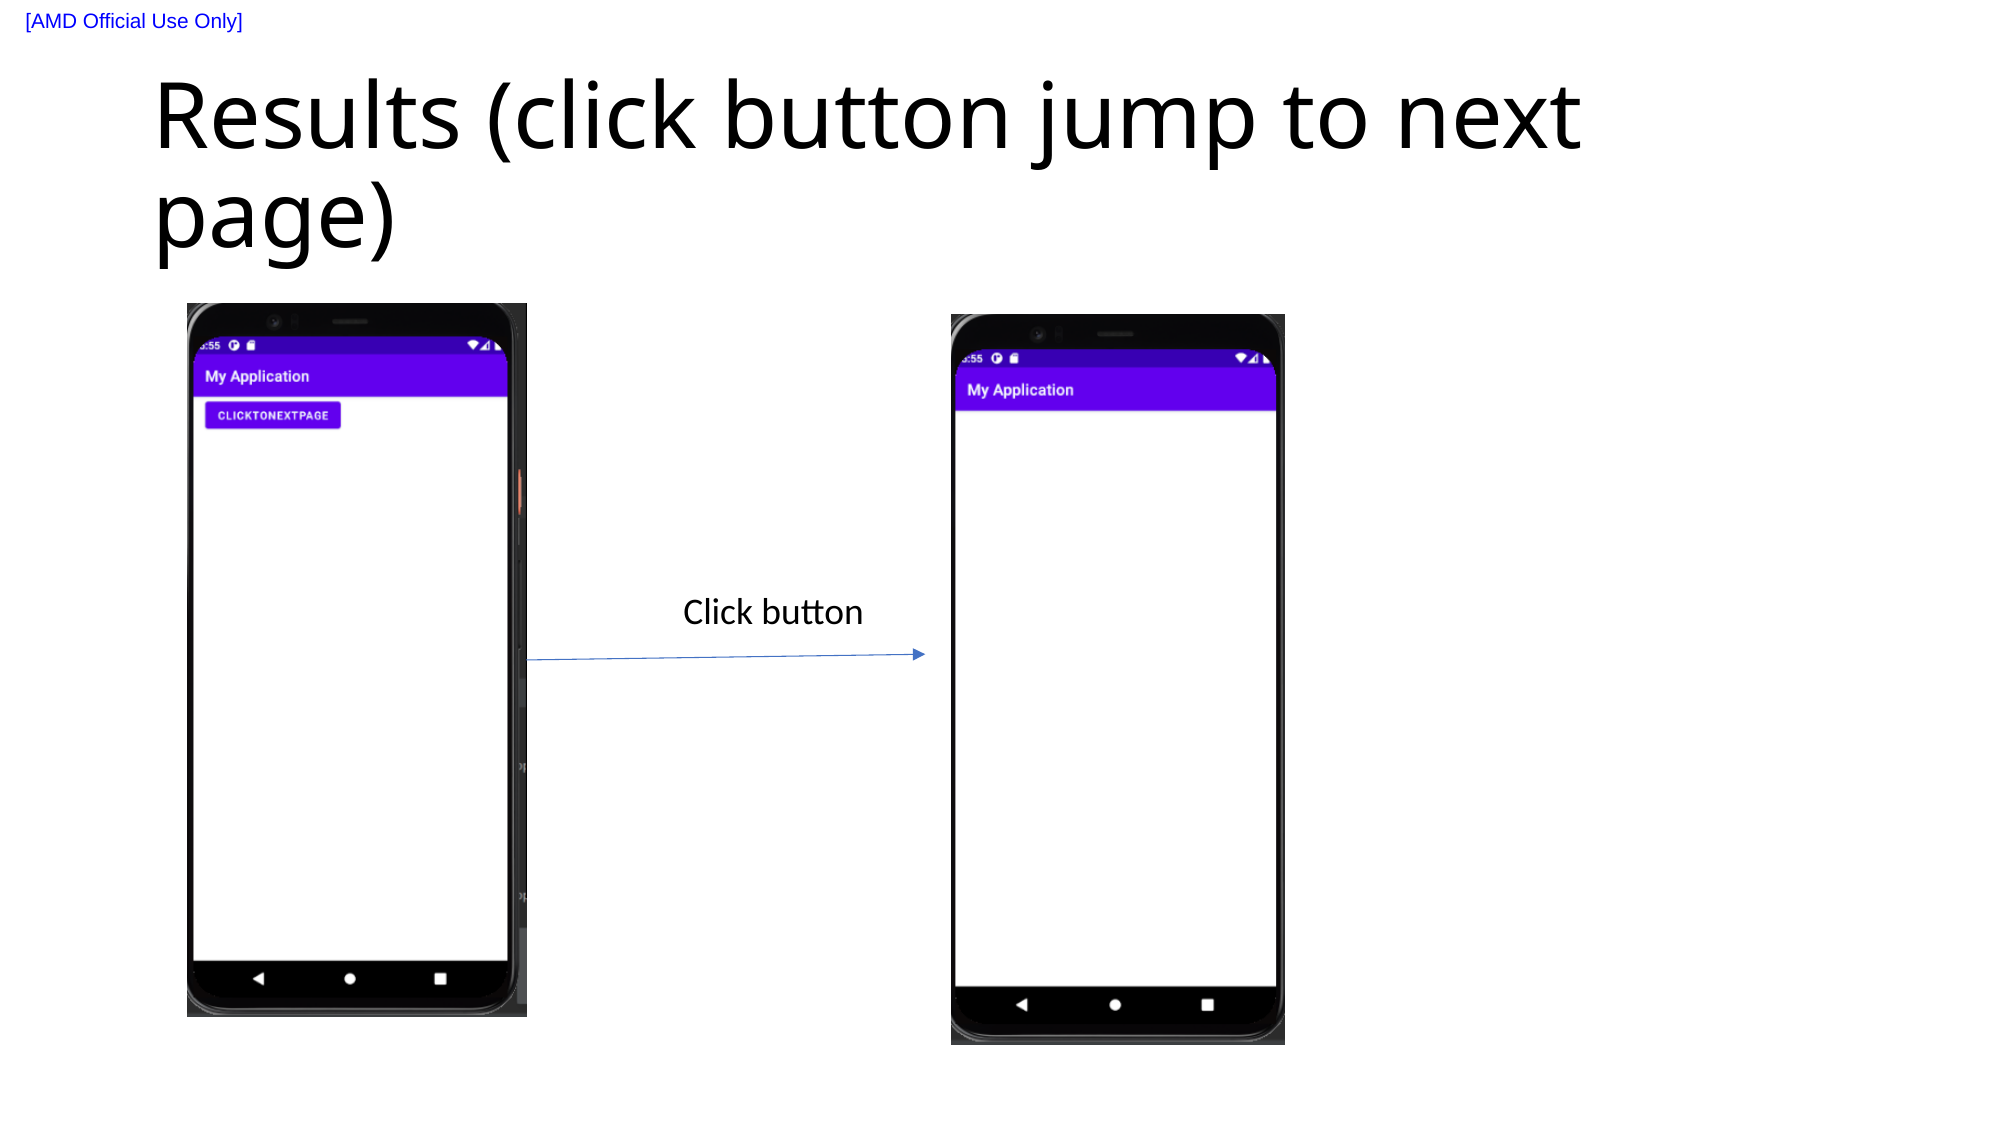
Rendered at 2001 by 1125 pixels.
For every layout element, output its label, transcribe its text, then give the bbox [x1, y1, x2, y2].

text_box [526, 654, 926, 660]
text_box Click button [668, 579, 882, 640]
picture [951, 314, 1285, 1045]
title Results (click button jump to next page) [137, 59, 1863, 278]
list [186, 303, 527, 1017]
